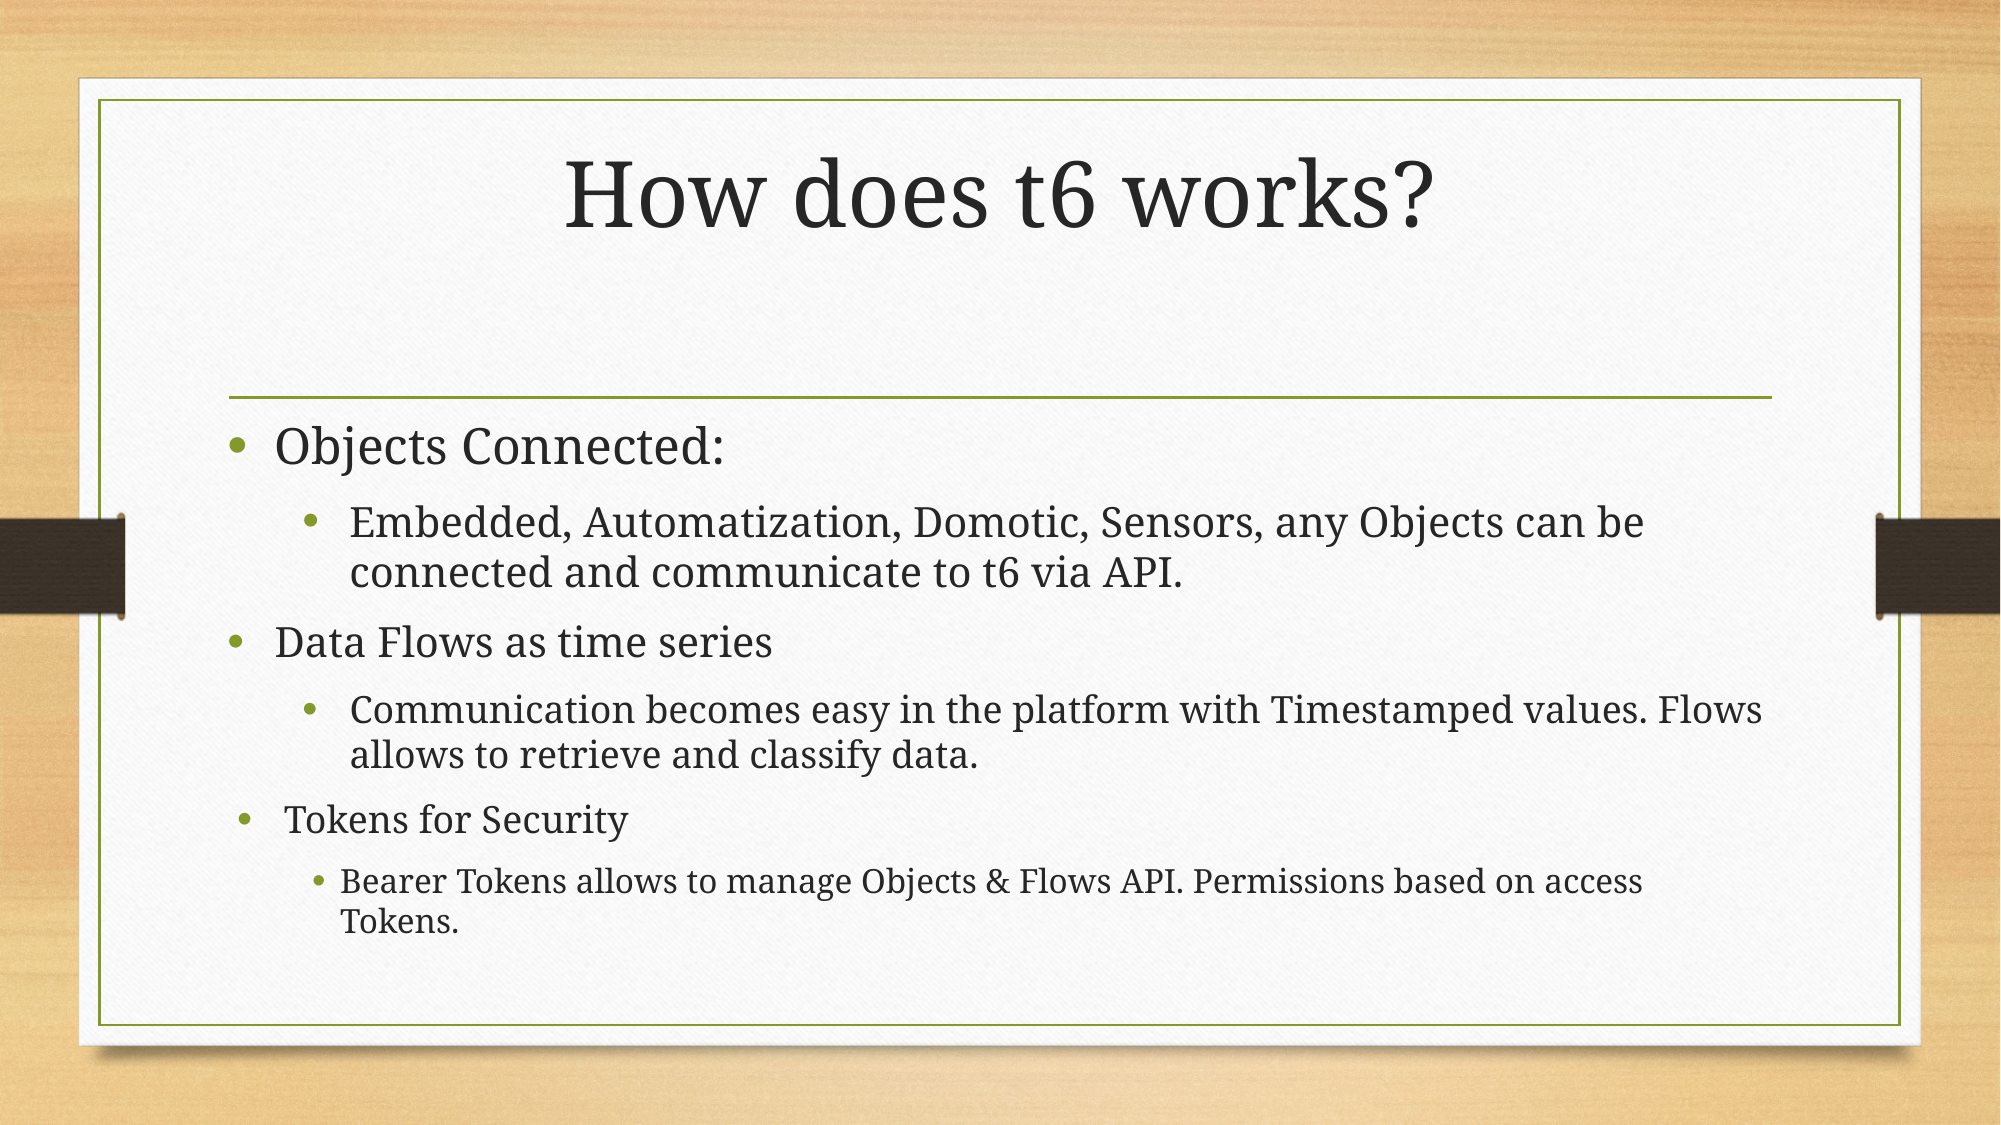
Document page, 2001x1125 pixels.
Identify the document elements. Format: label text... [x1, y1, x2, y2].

title How does t6 works? [212, 115, 1788, 267]
list Objects Connected: Embedded, Automatization, Domotic, Sensors, any Objects can be connected and communicate to t6 via API. Data Flows as time series Communication becomes easy in the platform with Timestamped values. Flows allows to retrieve and classify data. Tokens for Security Bearer Tokens allows to manage Objects & Flows API. Permissions based on access Tokens. [212, 406, 1788, 964]
picture [0, 0, 2001, 1125]
